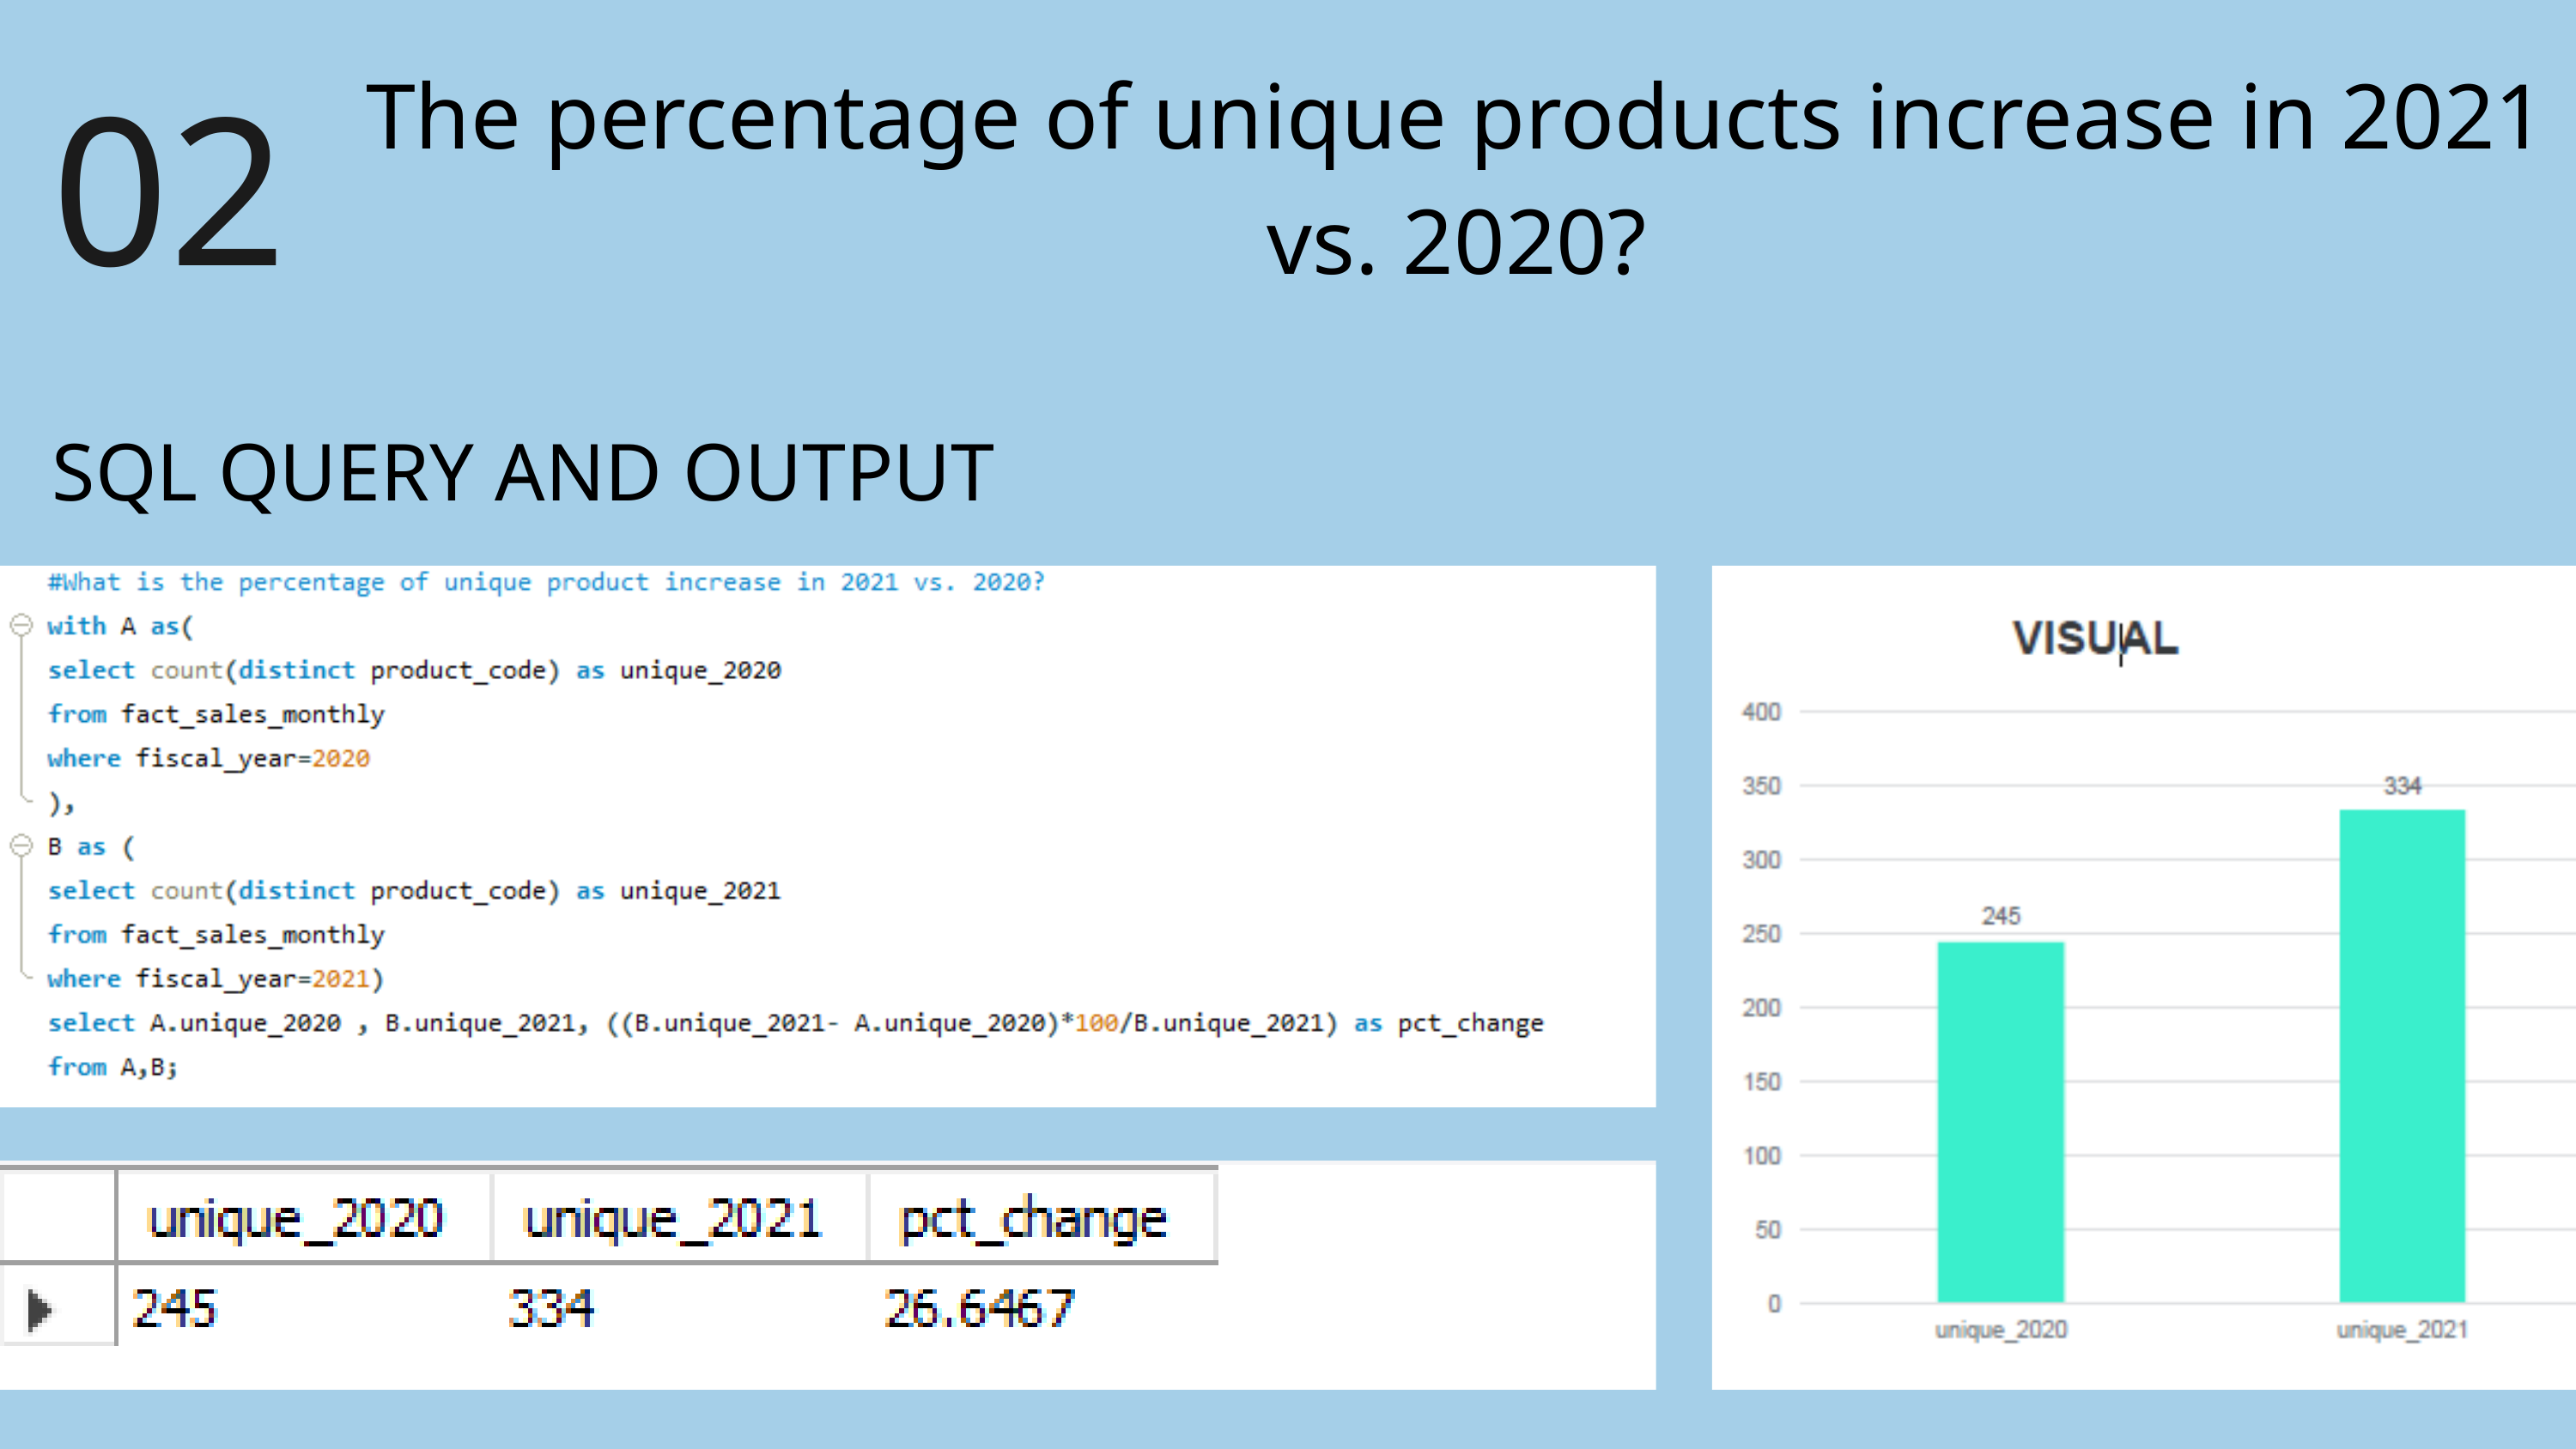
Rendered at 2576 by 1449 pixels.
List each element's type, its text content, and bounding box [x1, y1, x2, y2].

text_box [1711, 566, 2576, 1390]
text_box SQL QUERY AND OUTPUT [0, 406, 1141, 517]
text_box 02 [0, 50, 392, 306]
text_box [0, 1161, 1656, 1390]
text_box The percentage of unique products increase in 2021 vs. 2020? [337, 41, 2576, 293]
text_box [0, 566, 1656, 1107]
